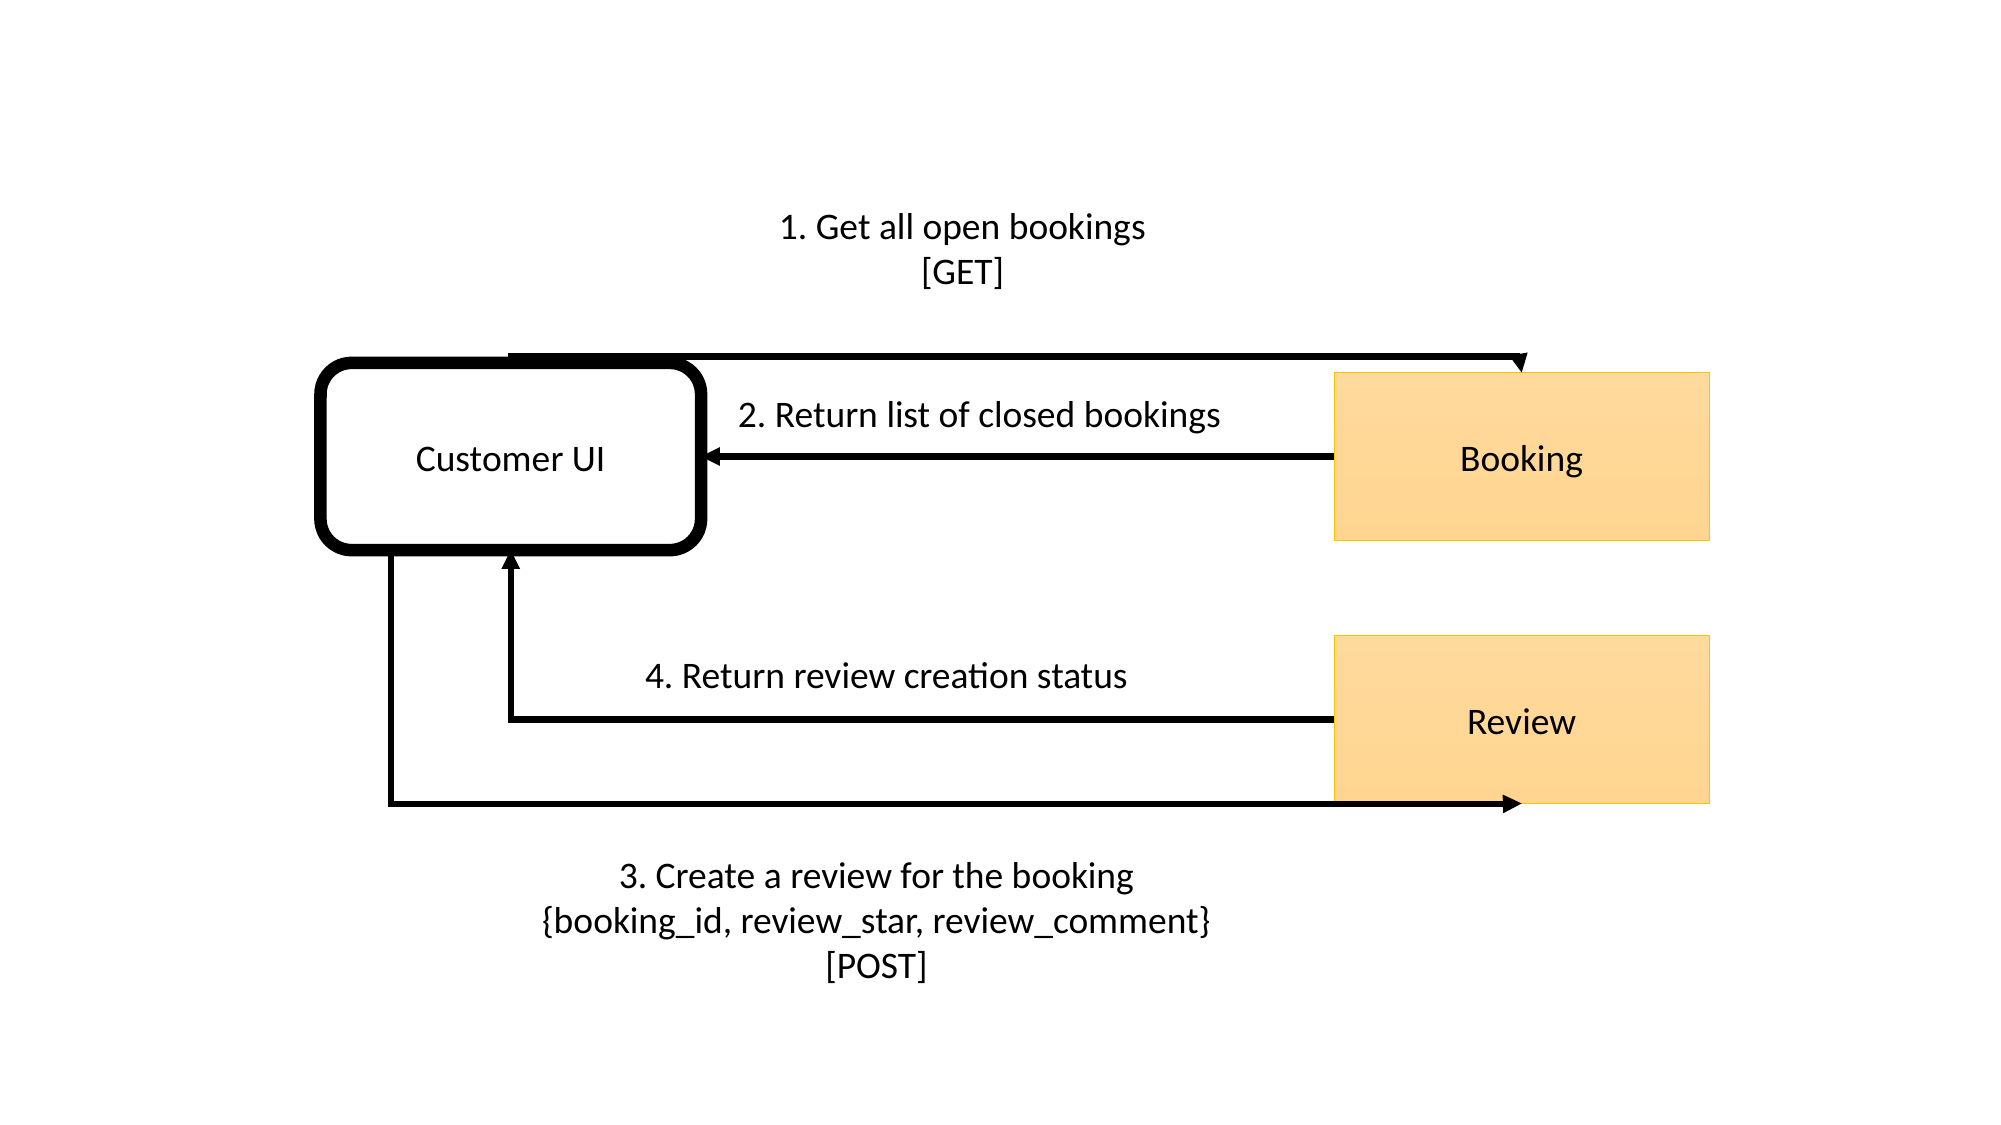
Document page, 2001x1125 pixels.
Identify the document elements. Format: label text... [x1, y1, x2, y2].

text_box Customer UI [319, 361, 703, 552]
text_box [391, 550, 1522, 804]
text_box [1011, 0, 1022, 456]
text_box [1011, 457, 1022, 550]
text_box 3. Create a review for the booking {booking_id, review_star, review_comment} [POST] [475, 844, 1278, 1039]
text_box 2. Return list of closed bookings [1022, 382, 1299, 442]
text_box 1. Get all open bookings [GET] [1022, 194, 1278, 300]
text_box Booking [1334, 372, 1710, 541]
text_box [1011, 804, 1022, 874]
text_box Review [1522, 635, 1710, 804]
text_box 1. Get all open bookings [GET] [648, 194, 1011, 300]
text_box 2. Return list of closed bookings [669, 382, 1011, 442]
